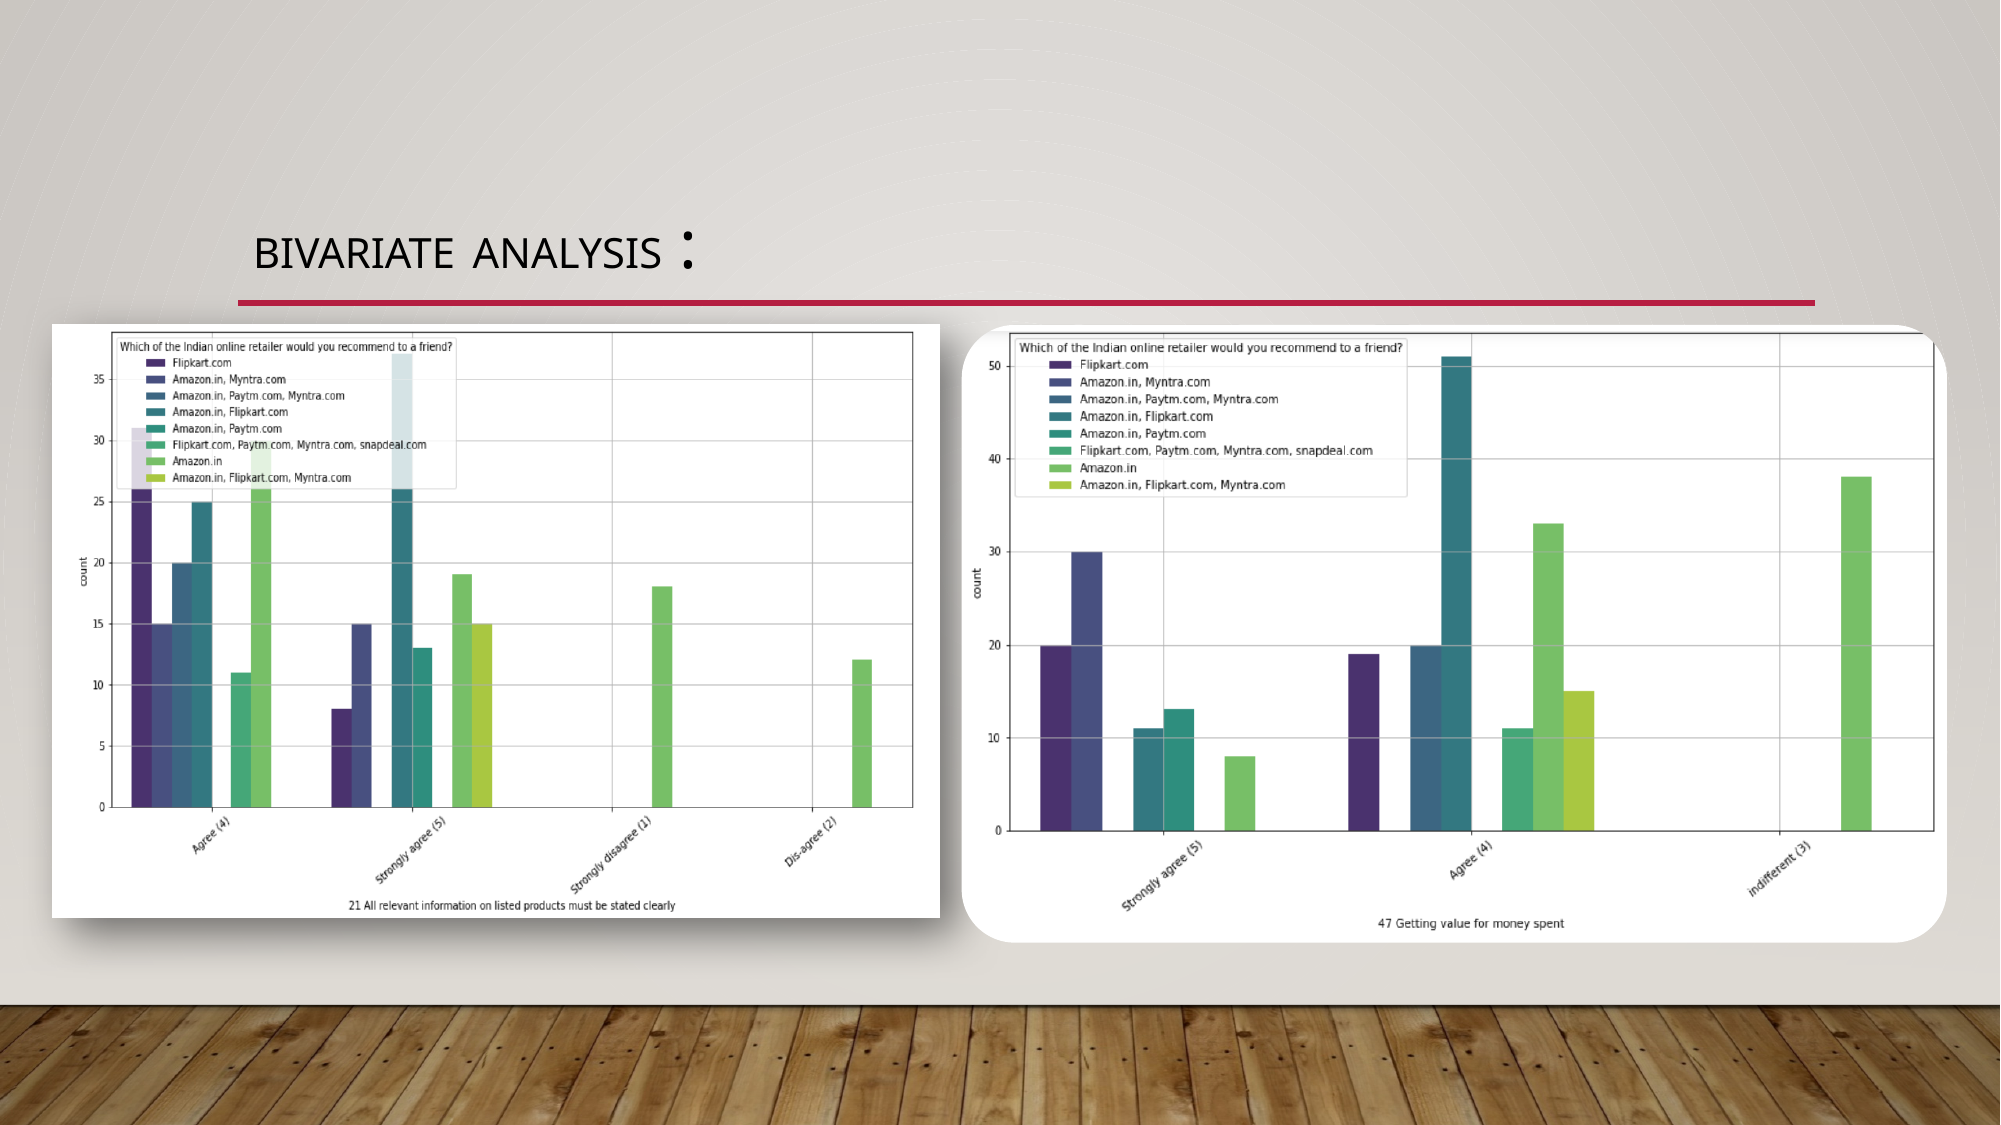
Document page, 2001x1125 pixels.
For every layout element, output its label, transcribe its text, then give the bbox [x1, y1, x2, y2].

picture [52, 324, 940, 918]
picture [0, 1005, 2000, 1125]
picture [961, 324, 1948, 943]
title Bivariate Analysis : [238, 131, 1814, 305]
